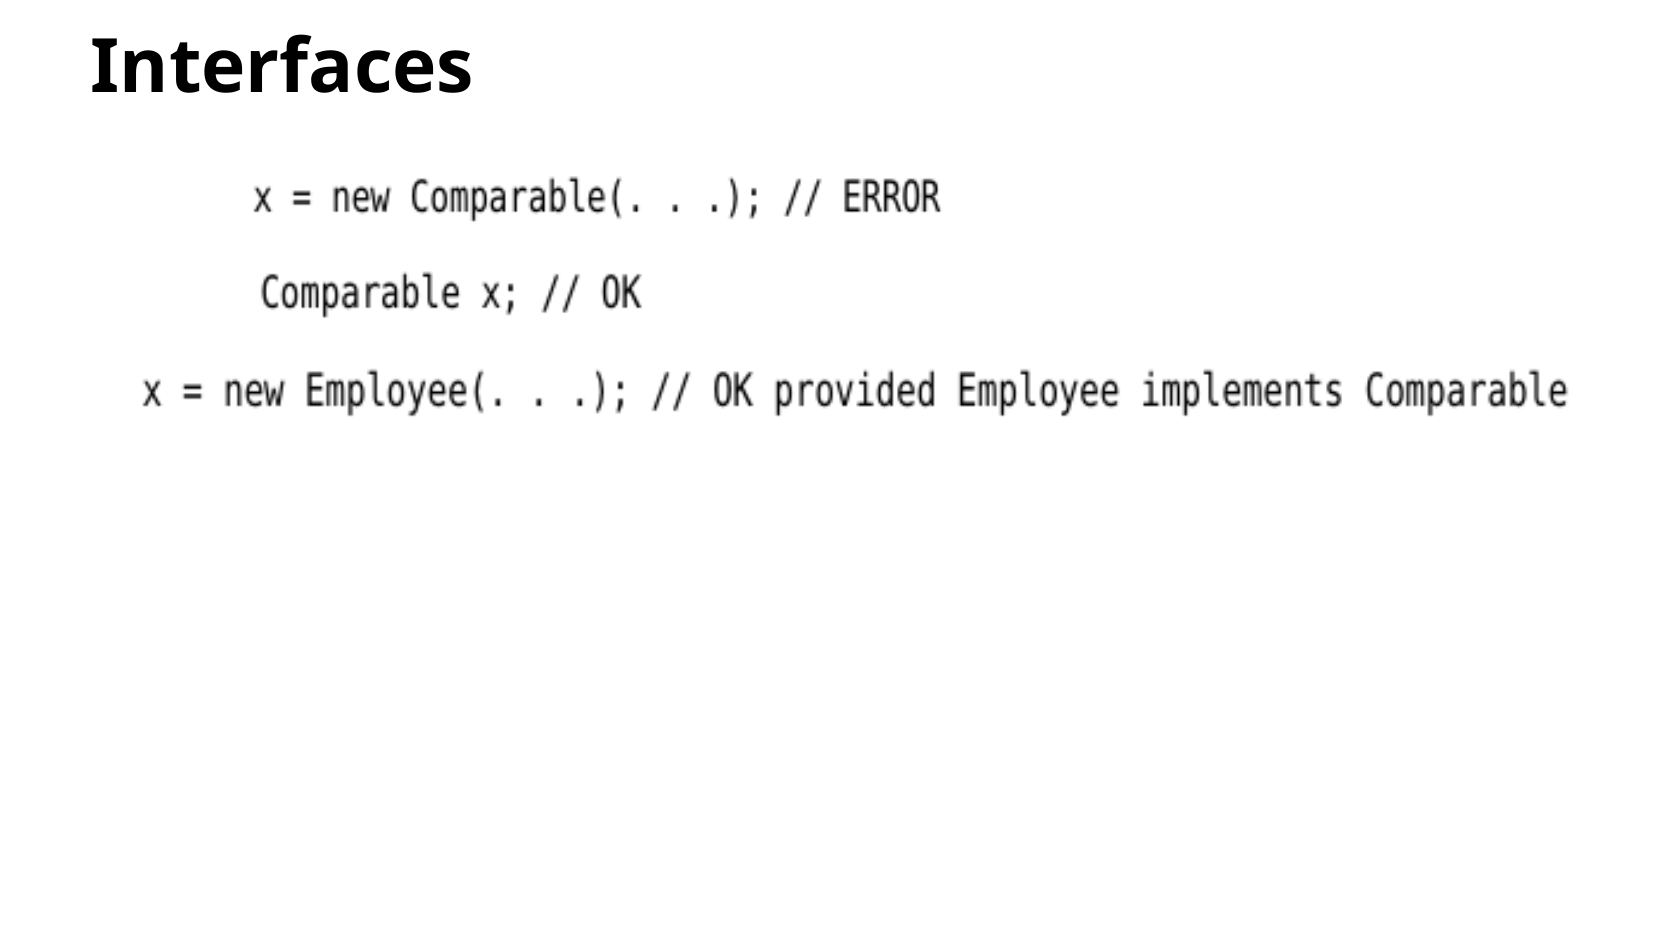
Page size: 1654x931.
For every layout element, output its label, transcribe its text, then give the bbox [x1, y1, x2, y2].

picture [115, 358, 1595, 443]
text_box [59, 118, 1565, 750]
picture [236, 256, 680, 325]
picture [206, 147, 994, 238]
title Interfaces [88, 0, 1577, 126]
